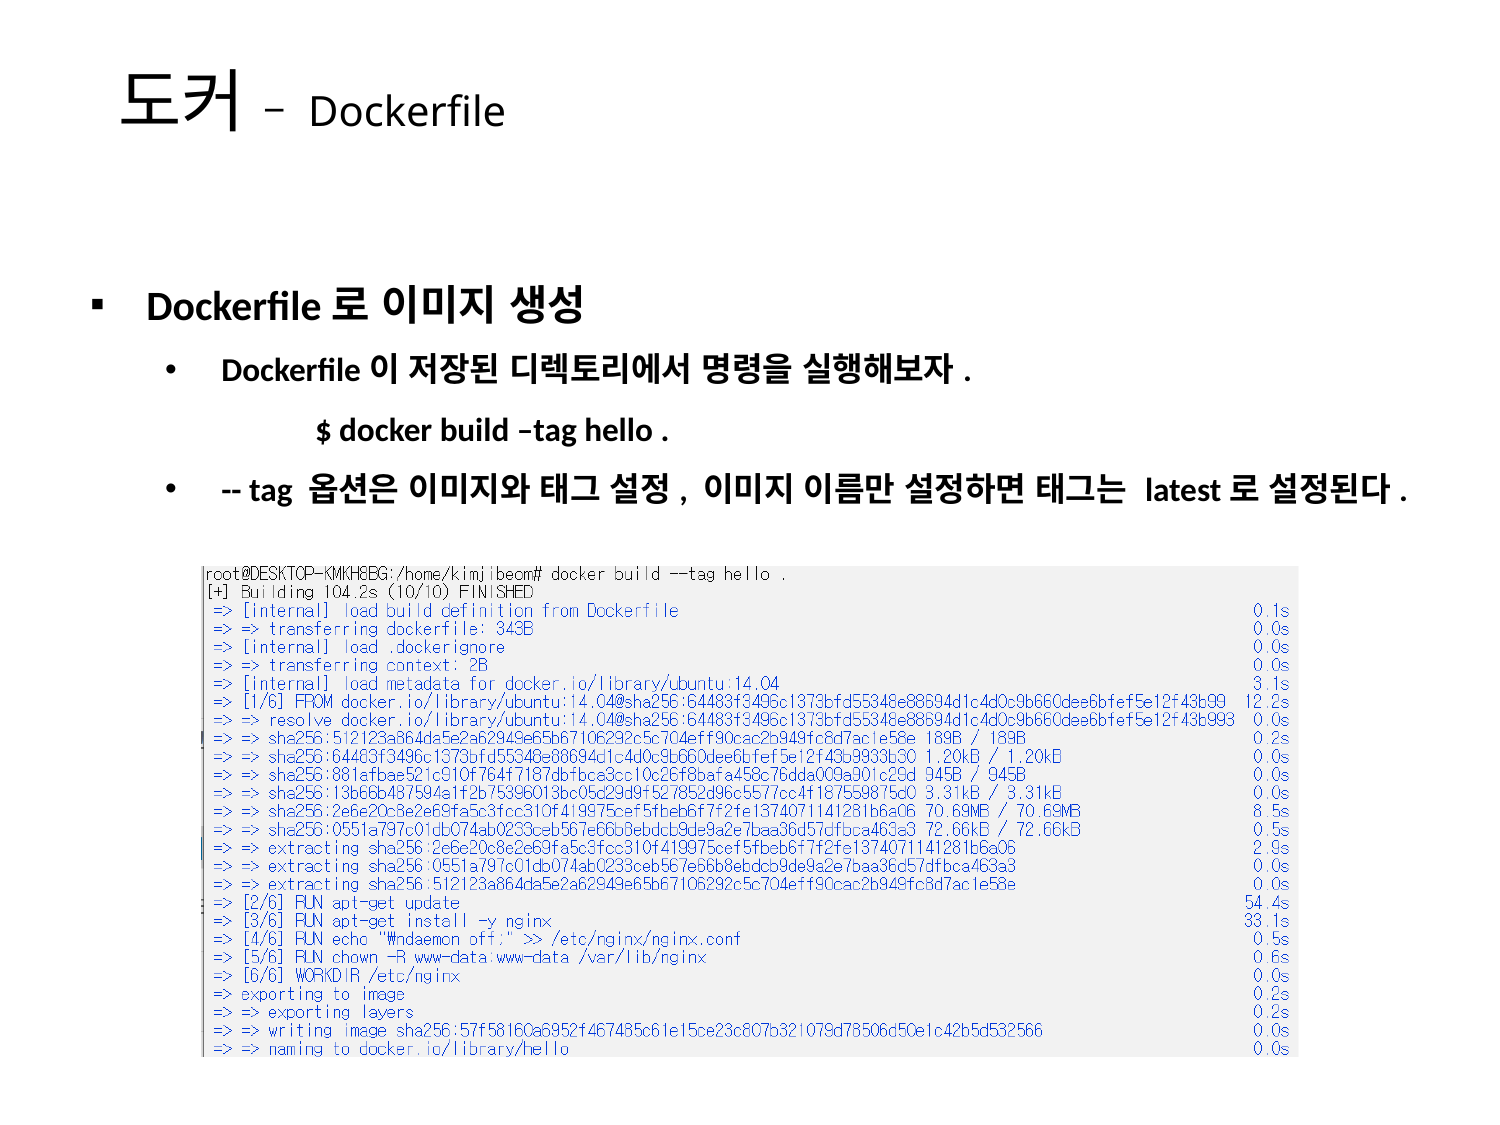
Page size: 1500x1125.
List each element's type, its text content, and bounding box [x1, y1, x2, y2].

picture [201, 566, 1299, 1058]
title 도커 – Dockerfile [103, 59, 1397, 246]
list Dockerfile로 이미지 생성 Dockerfile이 저장된 디렉토리에서 명령을 실행해보자. $ docker build –tag hello . -- tag 옵션은 이미지와 태그 설정, 이미지 이름만 설정하면 태그는 latest로 설정된다. [75, 246, 1425, 563]
